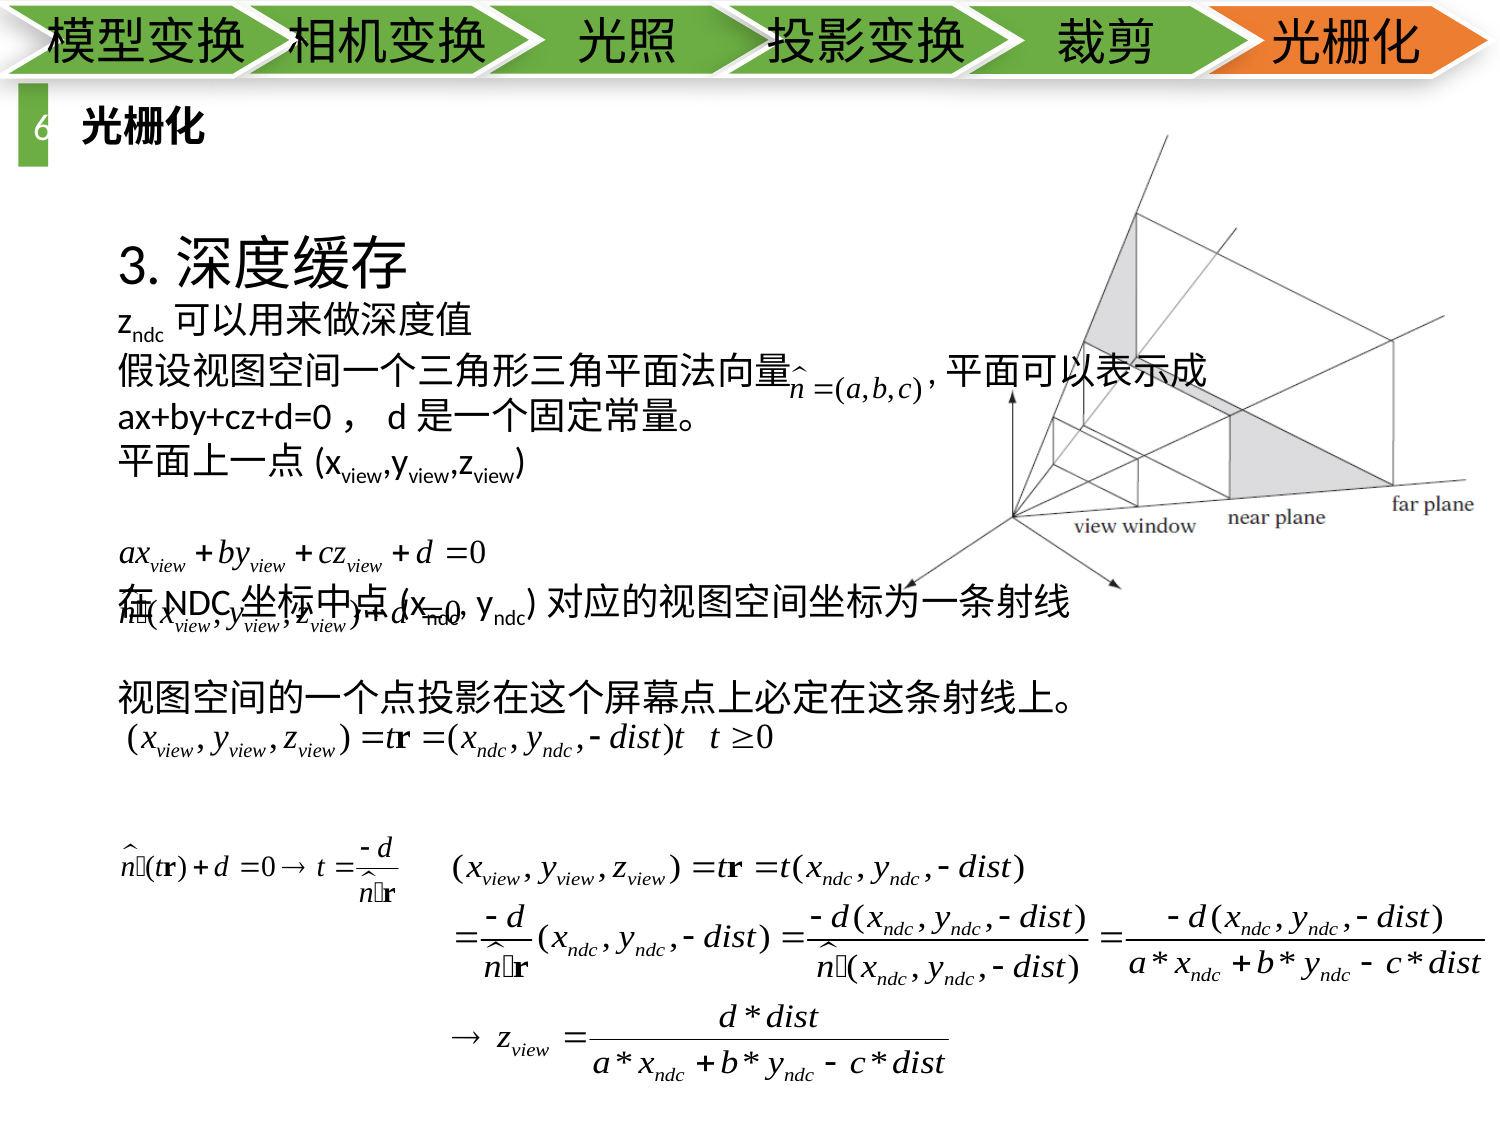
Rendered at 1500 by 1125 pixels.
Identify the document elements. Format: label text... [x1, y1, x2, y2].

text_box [116, 829, 405, 908]
text_box 光照 [478, 2, 738, 77]
picture [892, 127, 1493, 594]
text_box 模型变换 [0, 2, 297, 78]
text_box 6 [17, 98, 49, 168]
text_box 光栅化 [1196, 2, 1495, 78]
text_box 裁剪 [959, 2, 1255, 78]
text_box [446, 844, 1493, 1090]
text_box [784, 360, 927, 412]
text_box 相机变换 [239, 2, 536, 77]
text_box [113, 531, 493, 639]
text_box 光栅化 [66, 96, 507, 157]
list 3.深度缓存 zndc可以用来做深度值 假设视图空间一个三角形三角平面法向量 ,平面可以表示成ax+by+cz+d=0，d是一个固定常量。 平面上一点(xview,yview,zview) 在NDC坐标中点(xndc, yndc)对应的视图空间坐标为一条射线 视图空间的一个点投影在这个屏幕点上必定在这条射线上。 [102, 218, 1397, 1030]
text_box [122, 712, 781, 766]
text_box 投影变换 [716, 2, 1016, 77]
